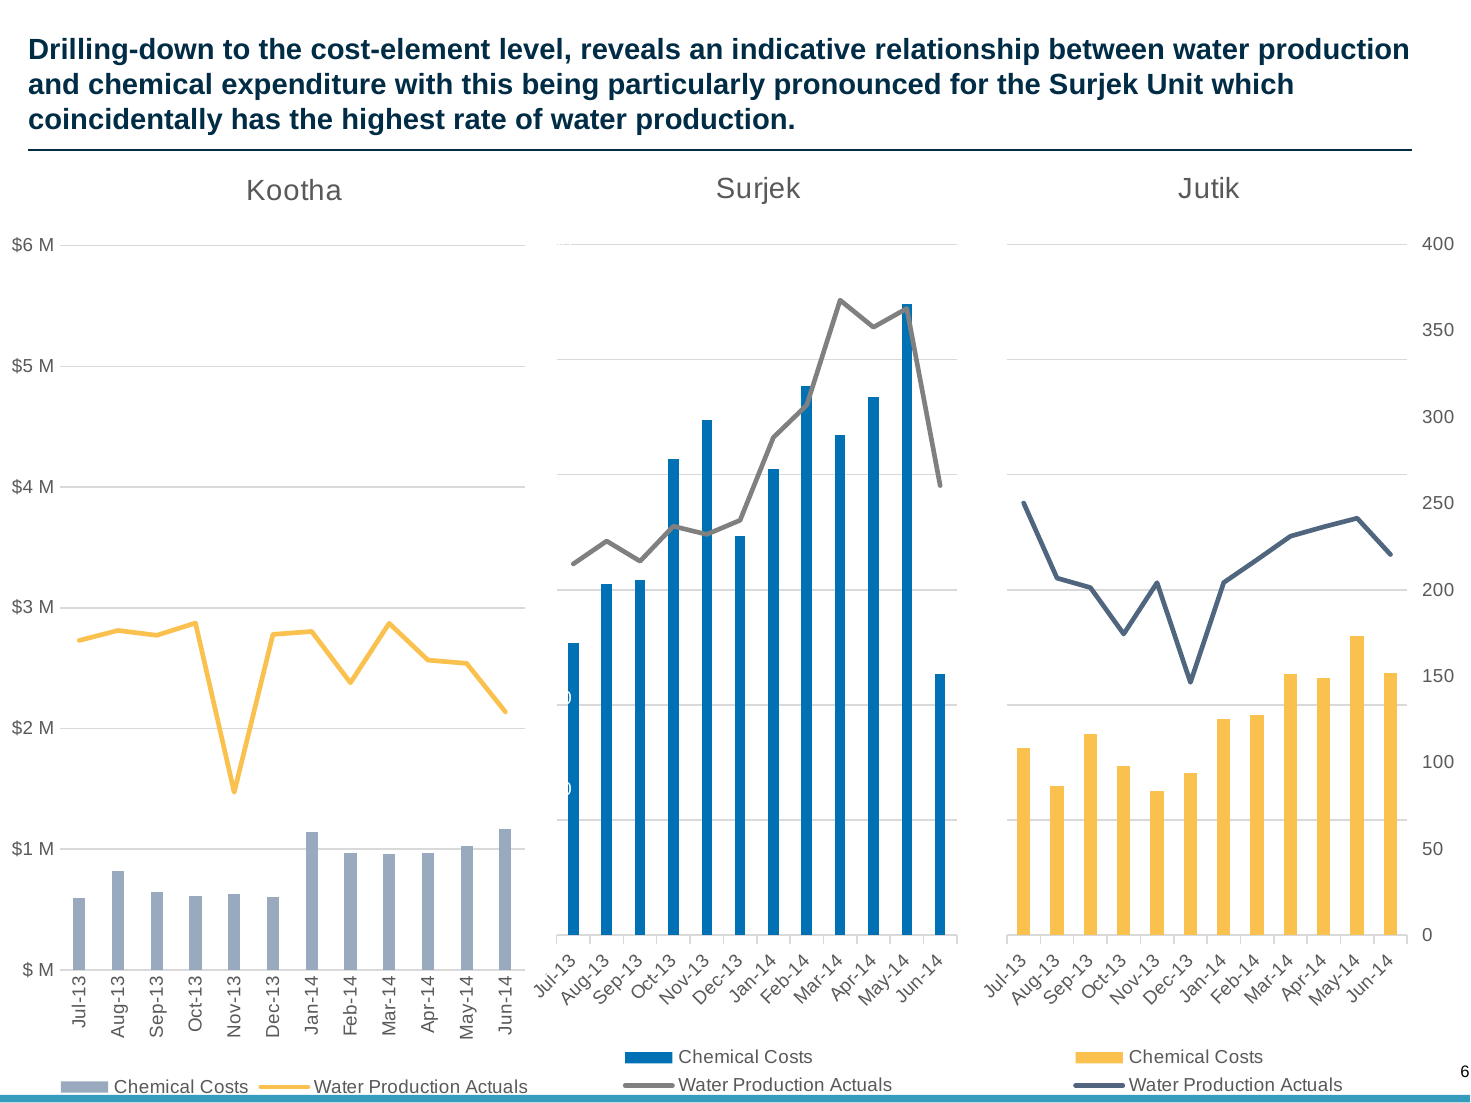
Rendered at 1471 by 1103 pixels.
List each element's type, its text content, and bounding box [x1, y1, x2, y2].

title Drilling-down to the cost-element level, reveals an indicative relationship between water production and chemical expenditure with this being particularly pronounced for the Surjek Unit which coincidentally has the highest rate of water production. [28, 30, 1462, 136]
chart [0, 136, 1471, 1103]
